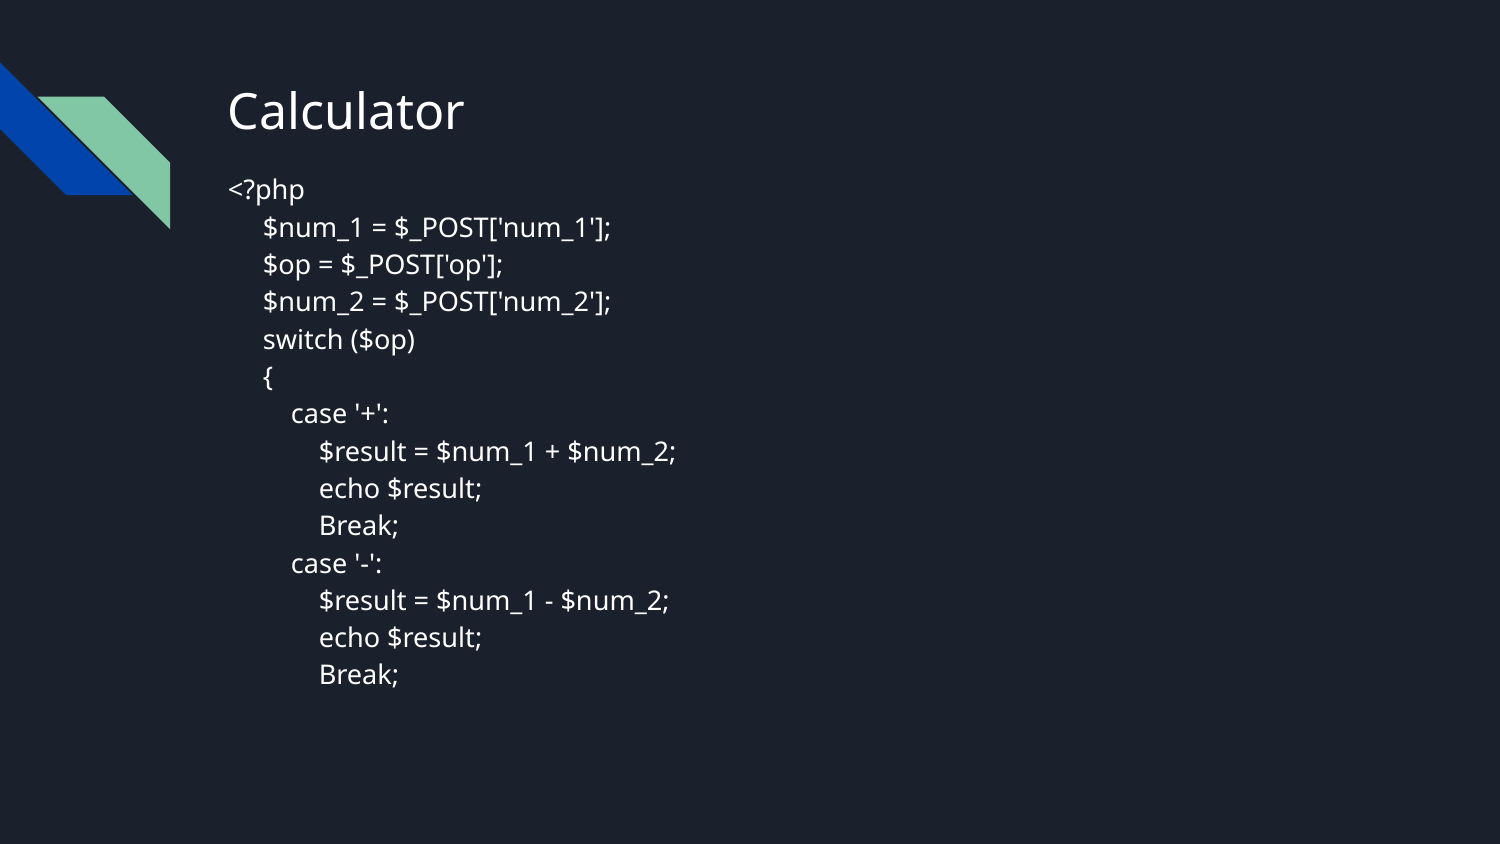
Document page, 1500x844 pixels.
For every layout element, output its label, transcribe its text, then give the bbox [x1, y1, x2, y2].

list <?php $num_1 = $_POST['num_1']; $op = $_POST['op']; $num_2 = $_POST['num_2']; switch ($op) { case '+': $result = $num_1 + $num_2; echo $result; Break; case '-': $result = $num_1 - $num_2; echo $result; Break; [212, 152, 1368, 735]
title Calculator [212, 64, 1368, 152]
